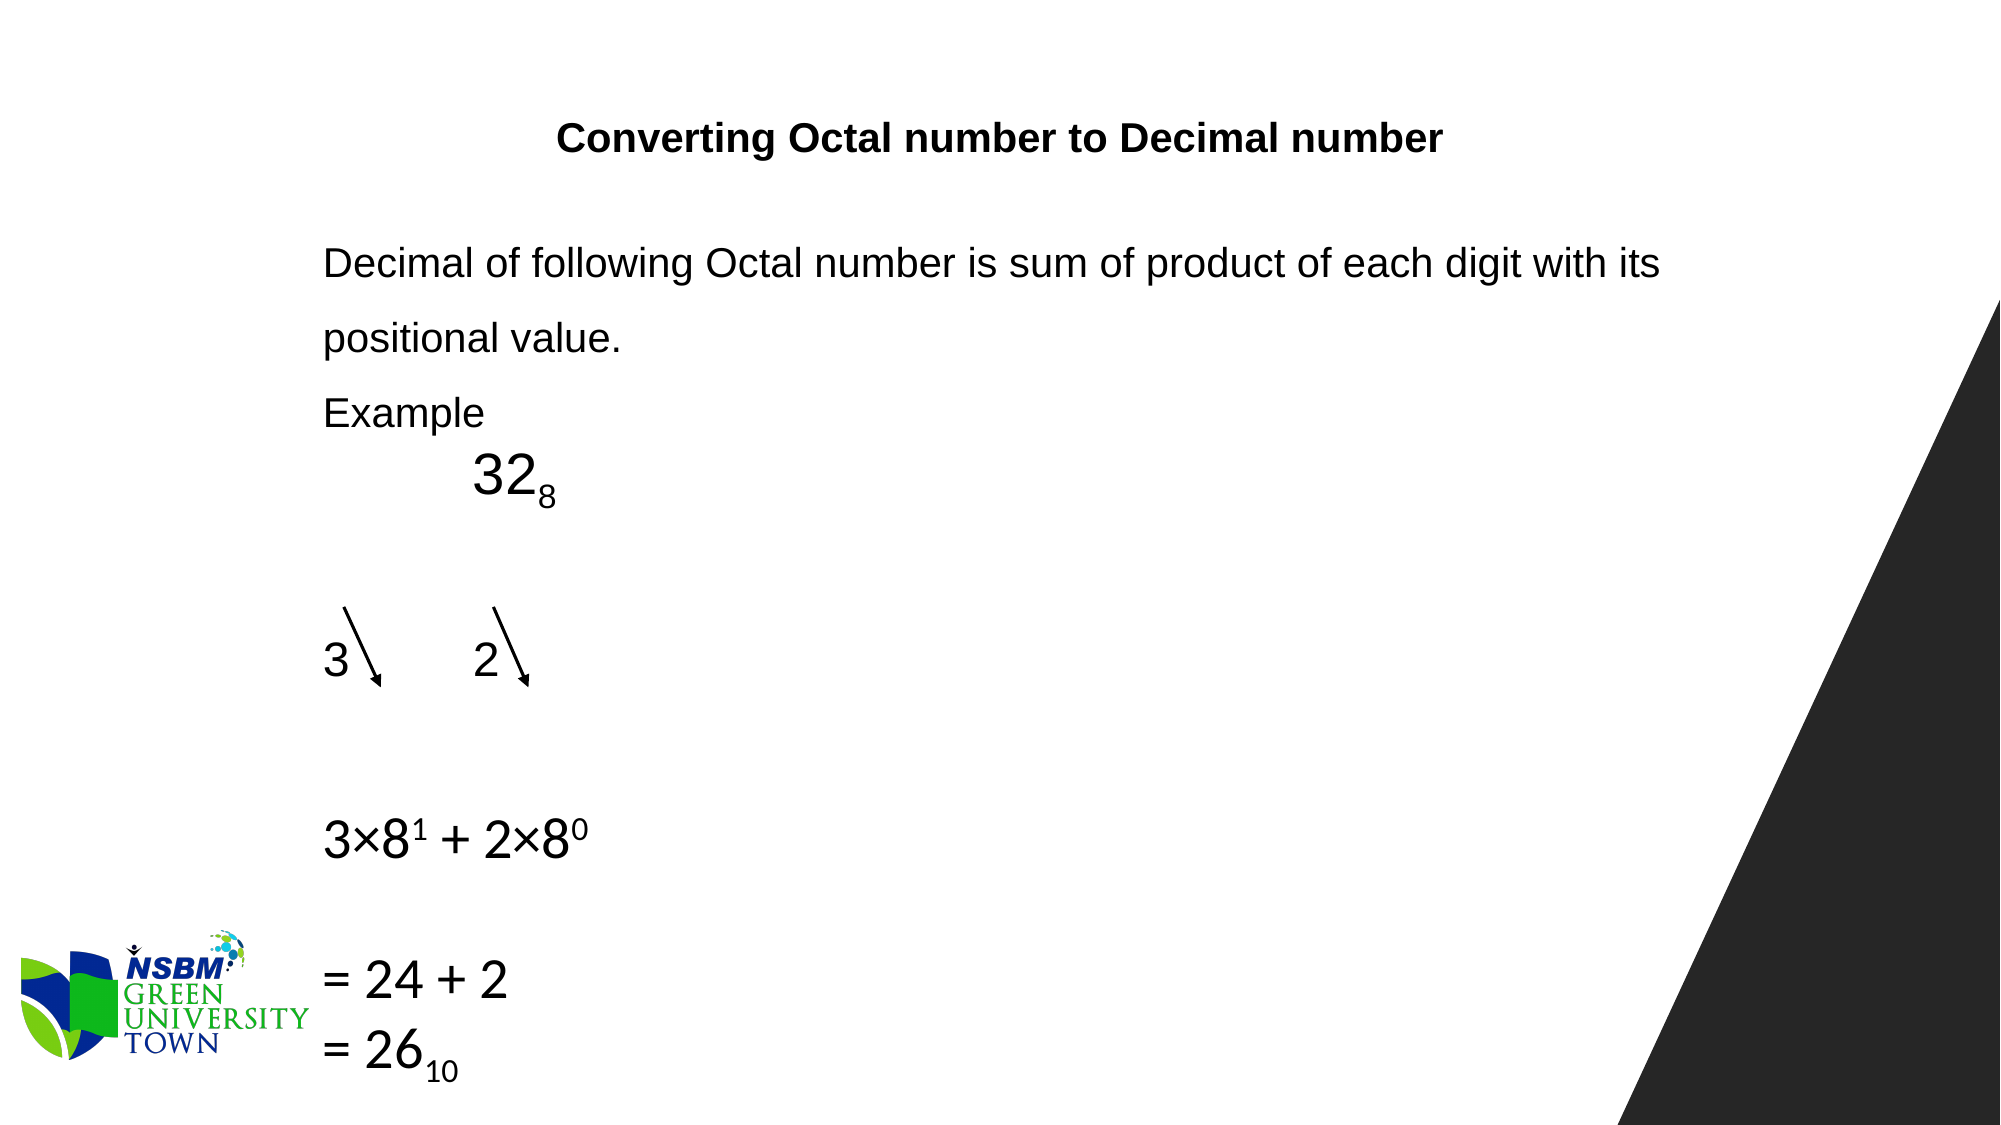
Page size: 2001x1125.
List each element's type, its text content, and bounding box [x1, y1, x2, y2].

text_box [493, 606, 529, 688]
picture [21, 930, 309, 1060]
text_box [343, 606, 381, 688]
text_box Converting Octal number to Decimal number Decimal of following Octal number is sum of product of each digit with its positional value. Example 328 3 2 3×81 + 2×80 = 24 + 2 = 2610 [308, 103, 1692, 1125]
text_box [1692, 299, 2000, 1125]
